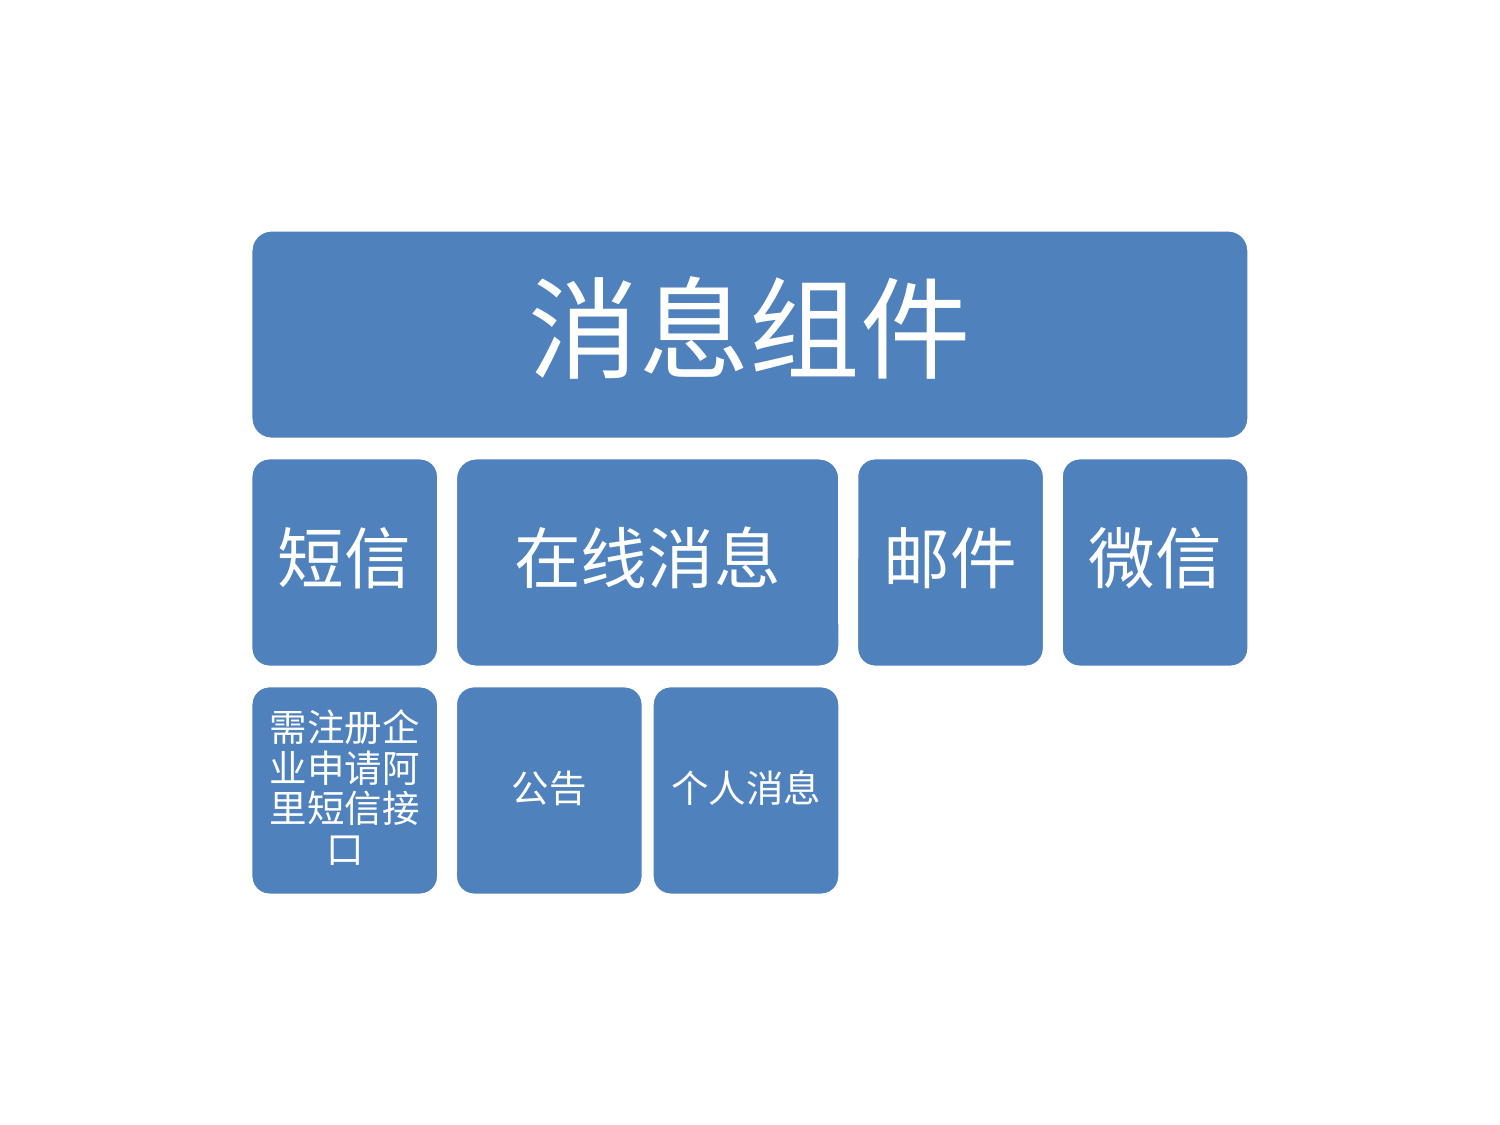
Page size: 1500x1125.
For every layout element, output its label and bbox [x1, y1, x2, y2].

text_box [249, 228, 1251, 897]
